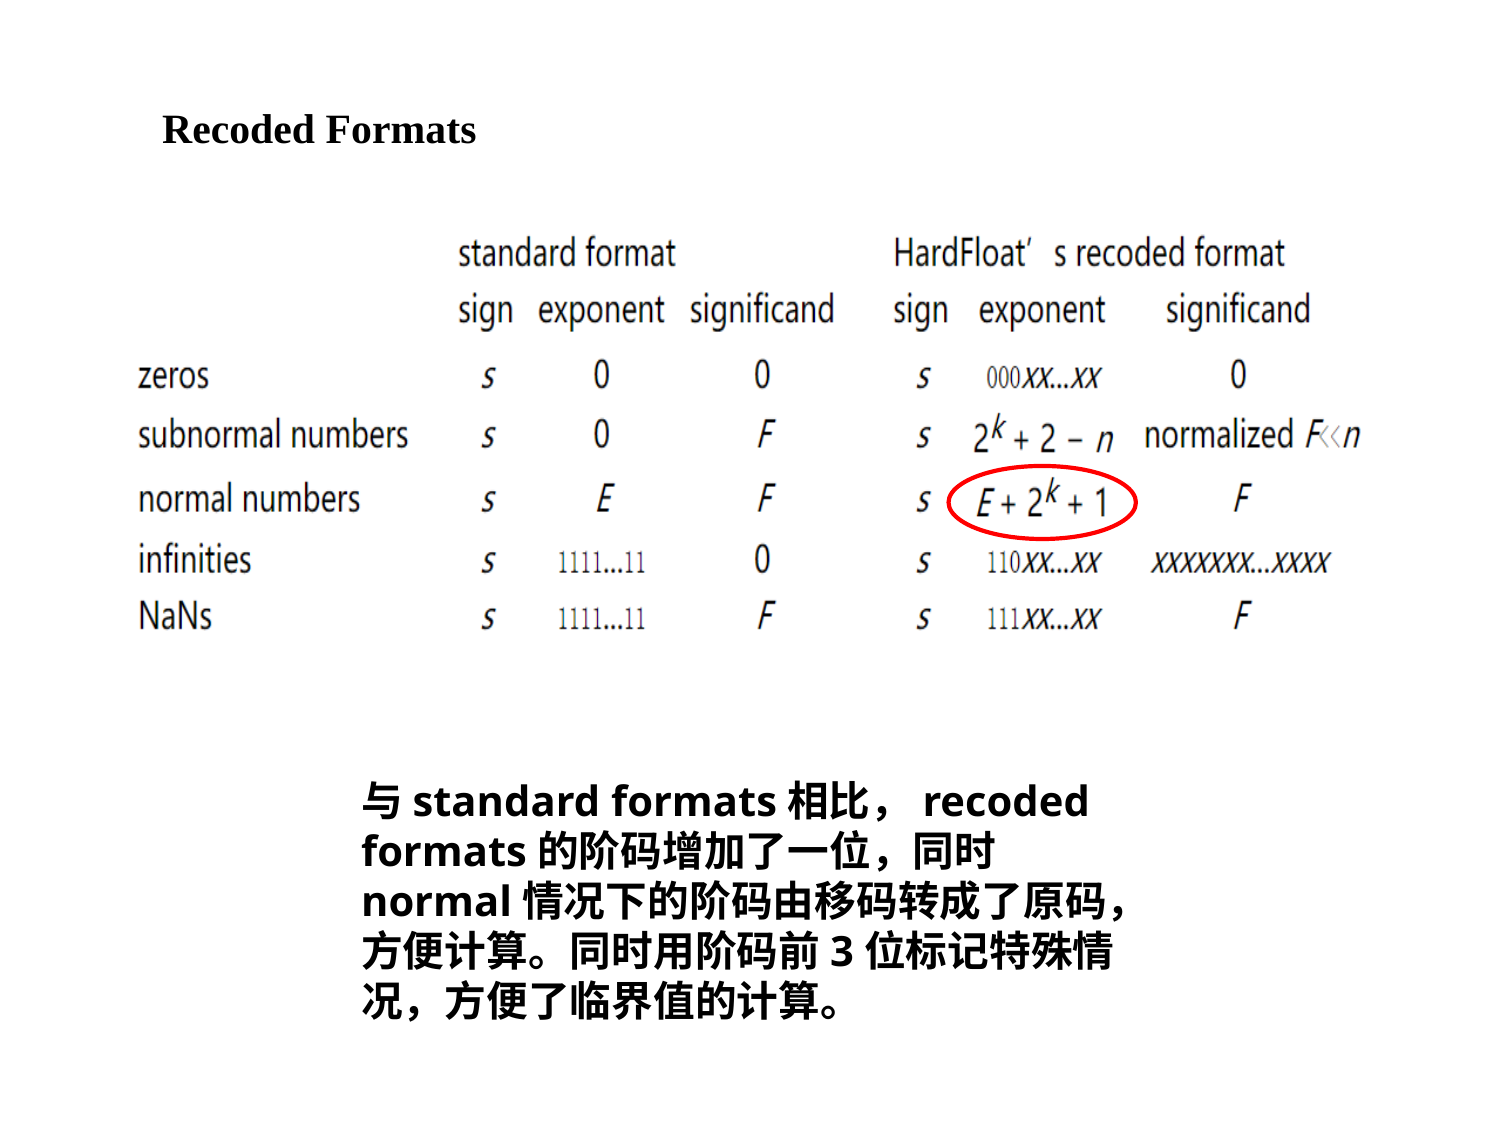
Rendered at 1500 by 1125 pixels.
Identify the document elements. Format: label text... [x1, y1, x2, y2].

text_box 与standard formats相比，recoded formats的阶码增加了一位，同时normal情况下的阶码由移码转成了原码，方便计算。同时用阶码前3位标记特殊情况，方便了临界值的计算。 [346, 767, 1154, 1032]
text_box Recoded Formats [147, 94, 492, 159]
picture [101, 213, 1399, 660]
